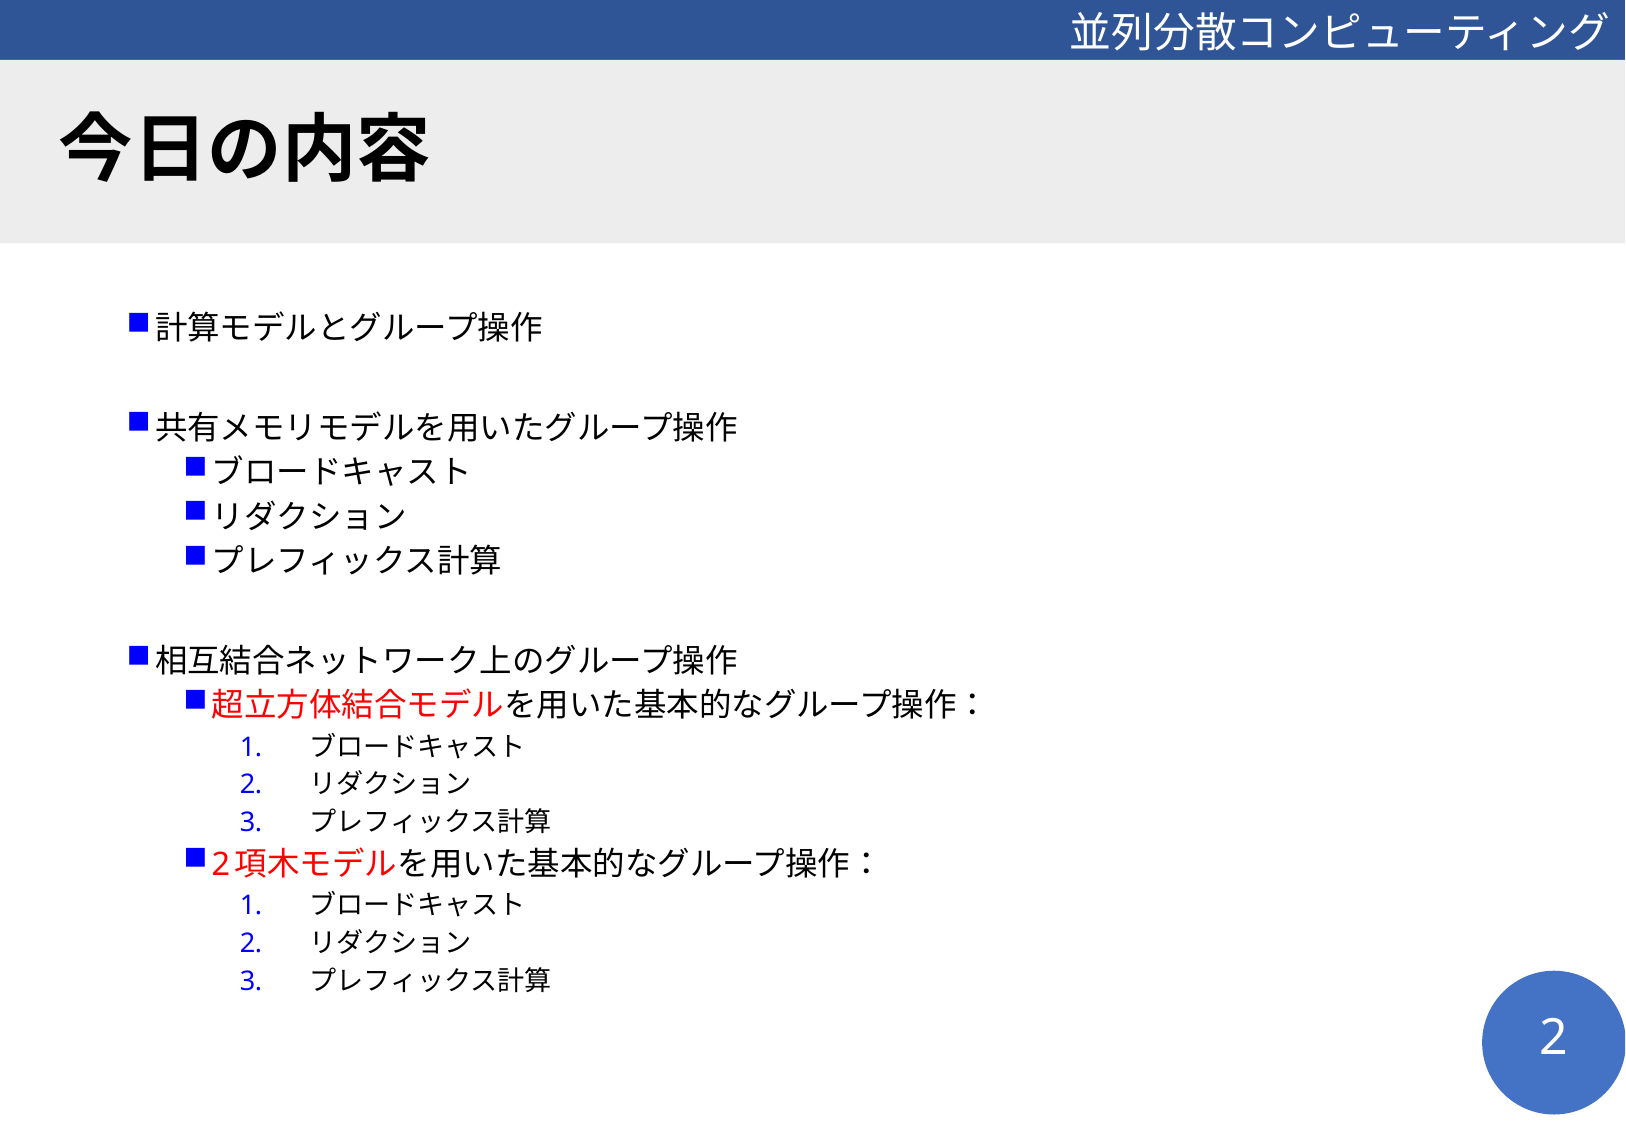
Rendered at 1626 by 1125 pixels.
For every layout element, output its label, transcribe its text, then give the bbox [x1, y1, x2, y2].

title 今日の内容 [0, 59, 1625, 244]
slide_number 2 [1483, 1008, 1625, 1069]
list 計算モデルとグループ操作 共有メモリモデルを用いたグループ操作 ブロードキャスト リダクション プレフィックス計算 相互結合ネットワーク上のグループ操作 超立方体結合モデルを用いた基本的なグループ操作： ブロードキャスト リダクション プレフィックス計算 2項木モデルを用いた基本的なグループ操作： ブロードキャスト リダクション プレフィックス計算 [111, 299, 1514, 1014]
